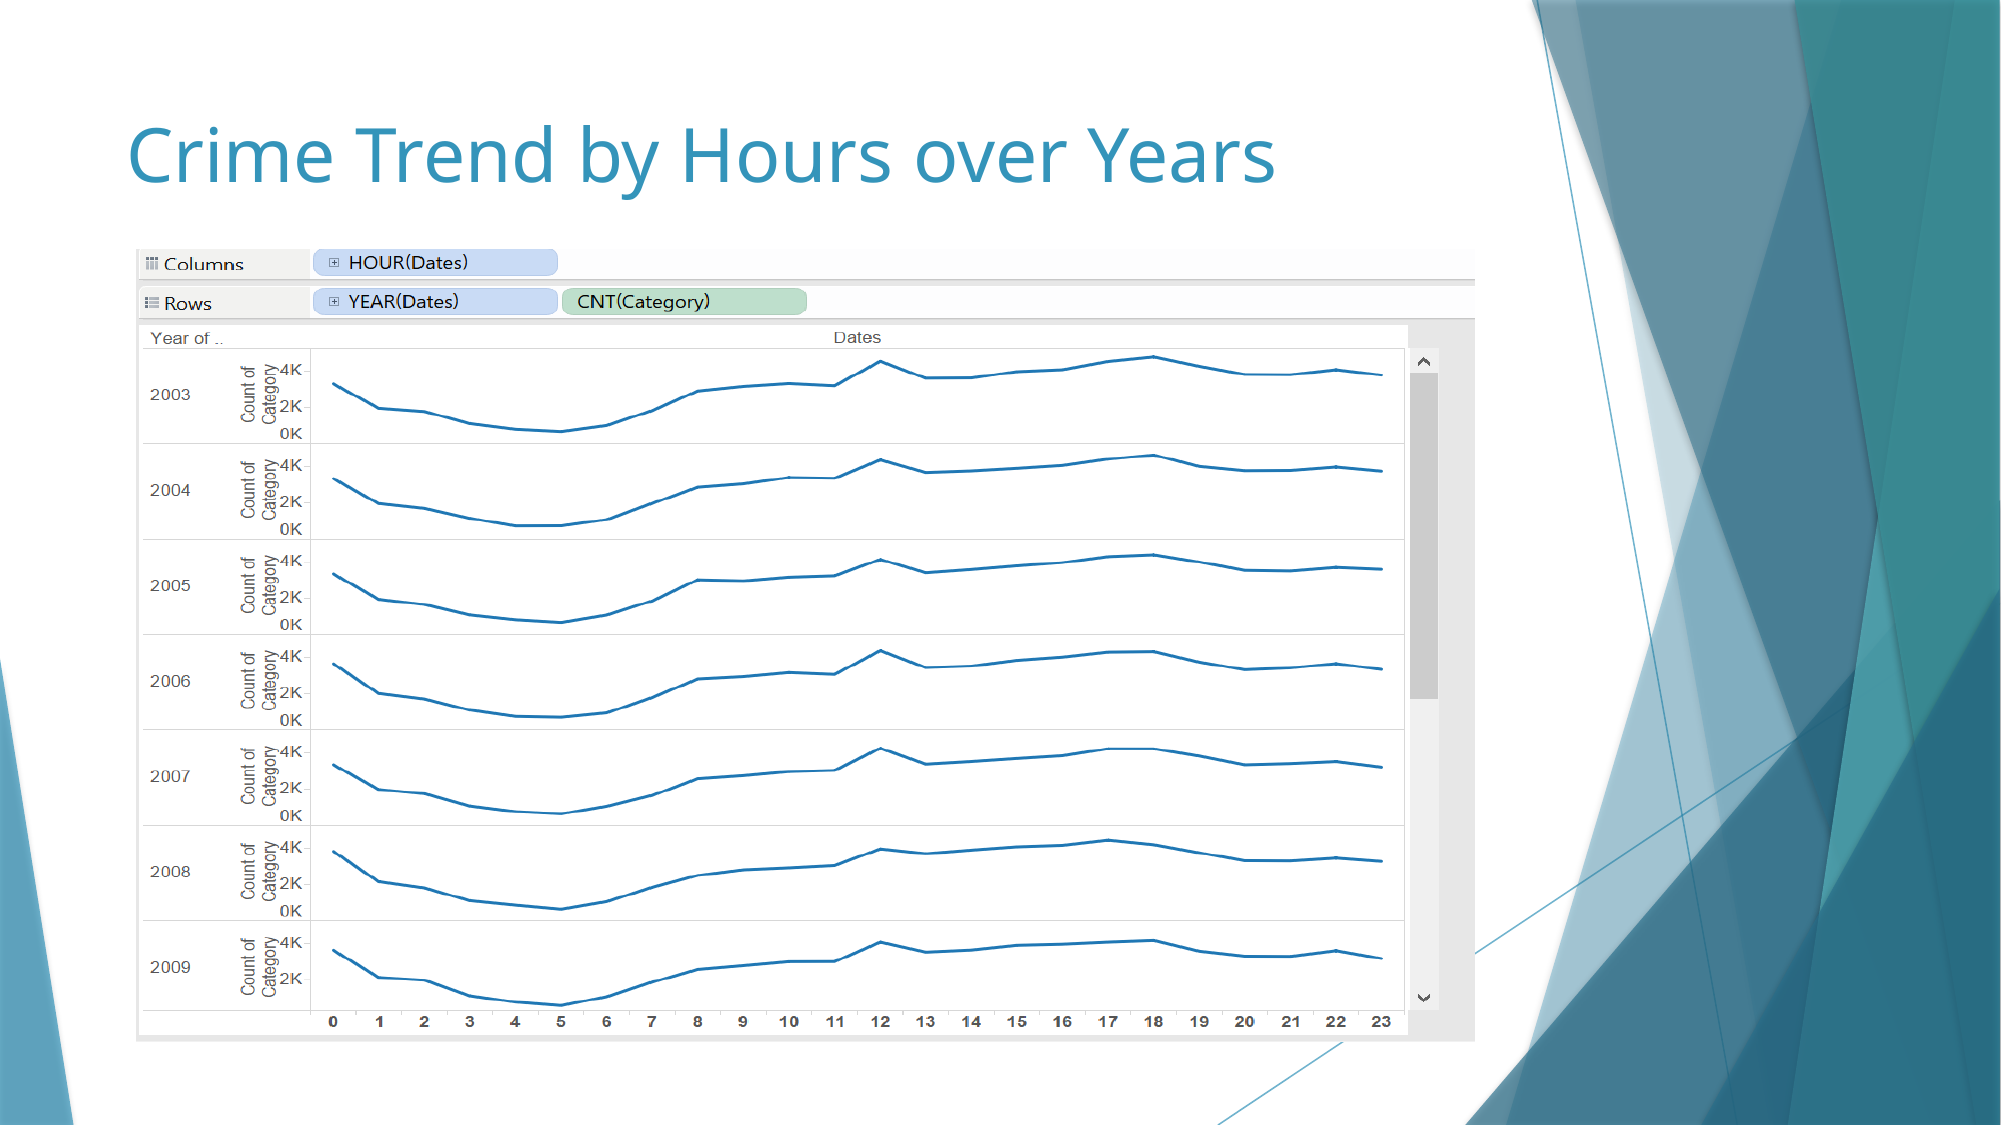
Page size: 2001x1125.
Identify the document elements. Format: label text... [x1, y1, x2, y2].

title Crime Trend by Hours over Years [111, 99, 1522, 317]
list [135, 248, 1476, 1042]
